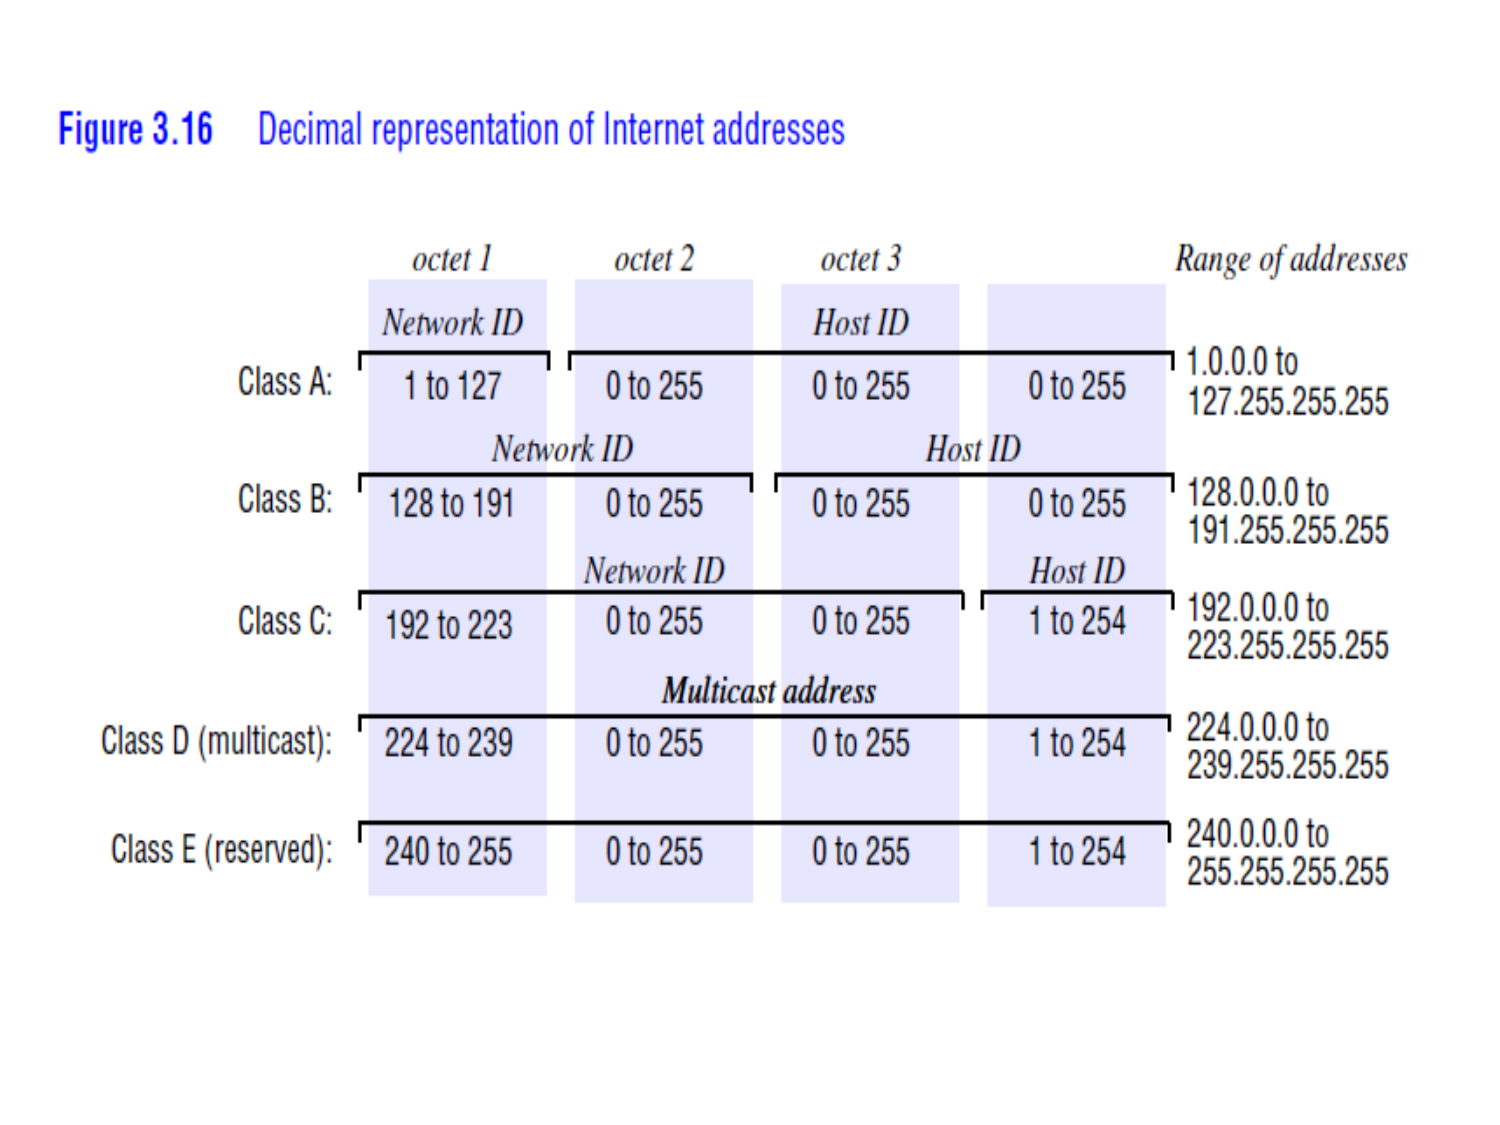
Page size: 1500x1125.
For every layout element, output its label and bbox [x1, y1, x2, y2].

picture [34, 74, 1467, 963]
